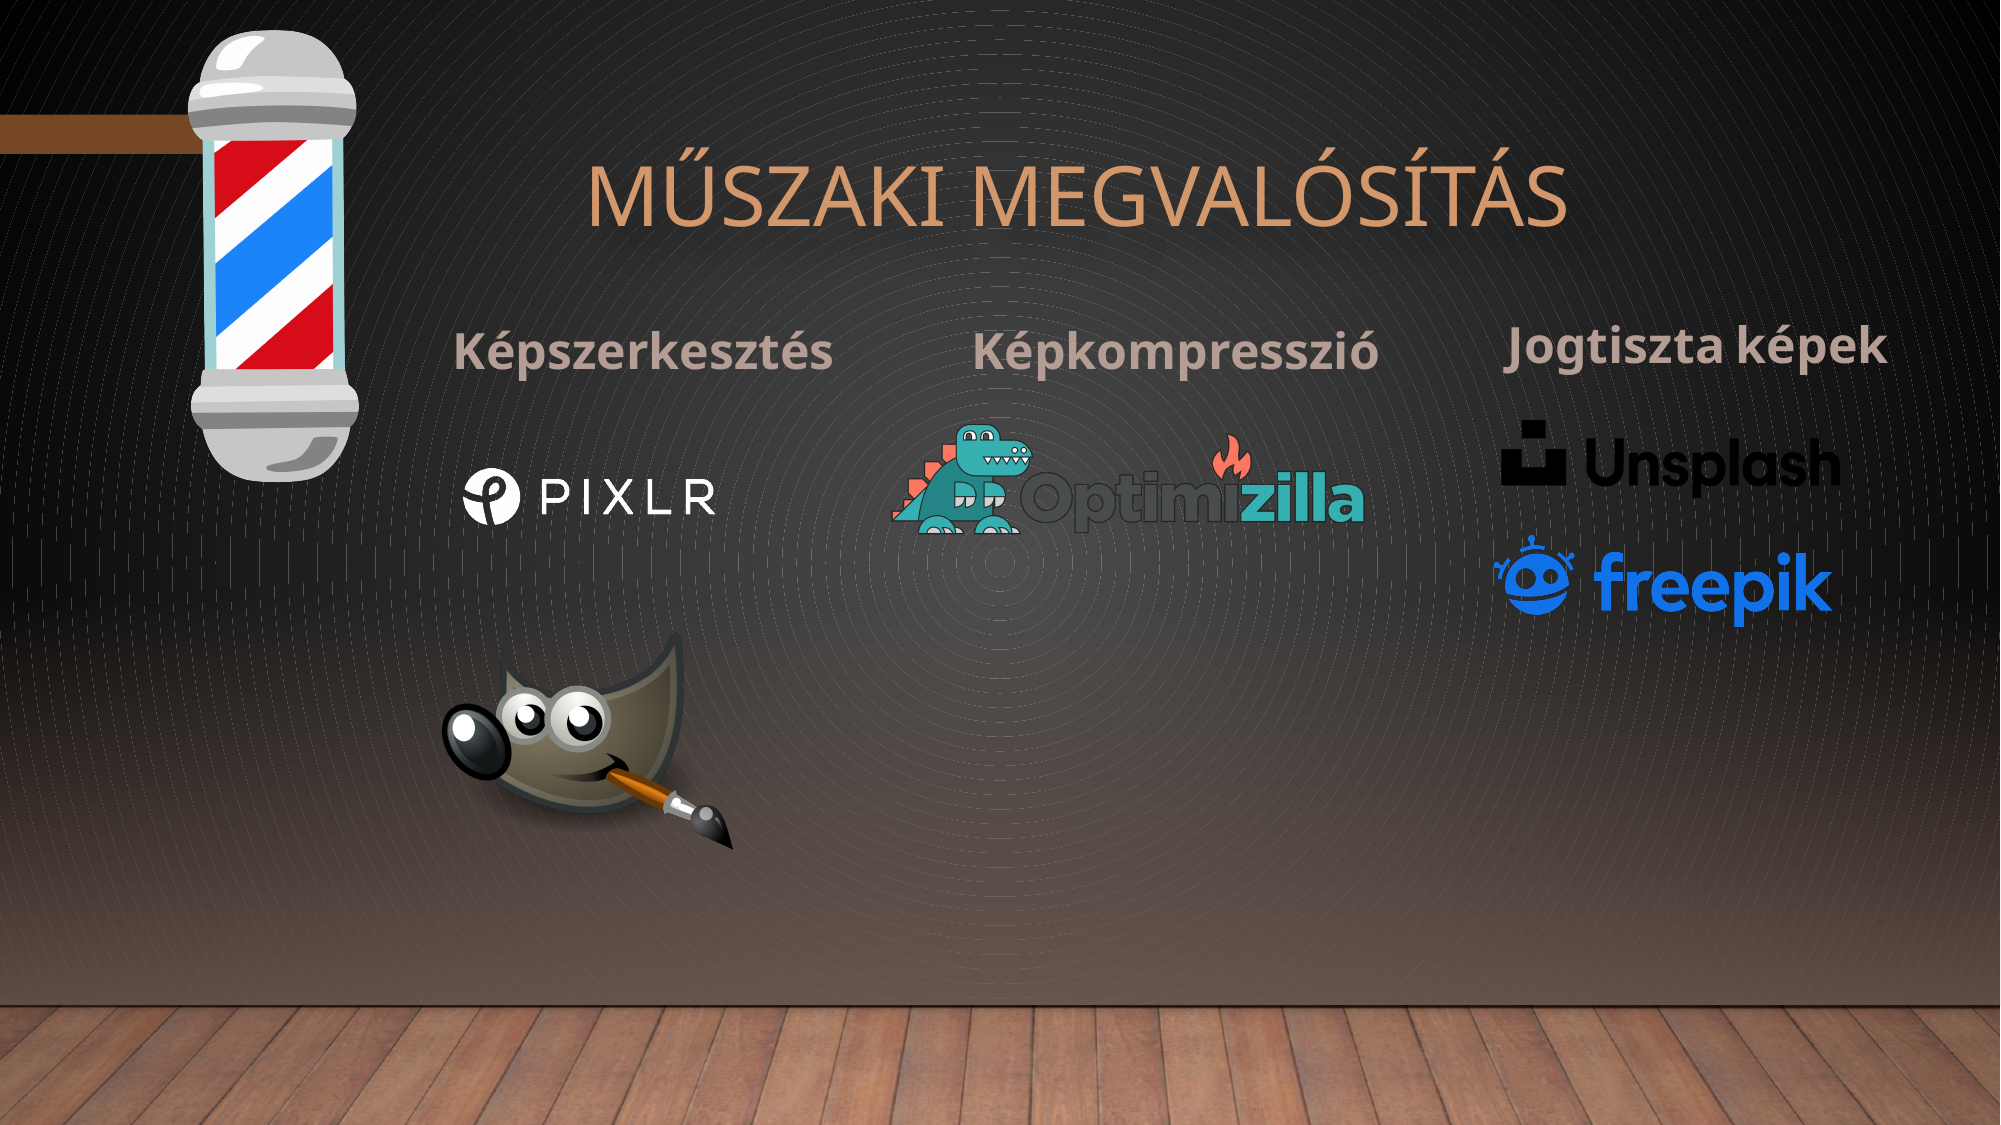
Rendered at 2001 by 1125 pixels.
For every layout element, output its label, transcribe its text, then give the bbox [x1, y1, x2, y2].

picture [890, 423, 1367, 535]
picture [437, 580, 743, 885]
picture [78, 15, 718, 526]
picture [1500, 419, 1840, 498]
picture [0, 1005, 2000, 1125]
title Műszaki megvalósítás [468, 113, 1840, 286]
text_box Képkompresszió [956, 311, 1396, 387]
text_box Képszerkesztés [468, 311, 941, 387]
picture [1493, 534, 1833, 627]
text_box [0, 113, 78, 155]
text_box Jogtiszta képek [1492, 306, 1904, 382]
